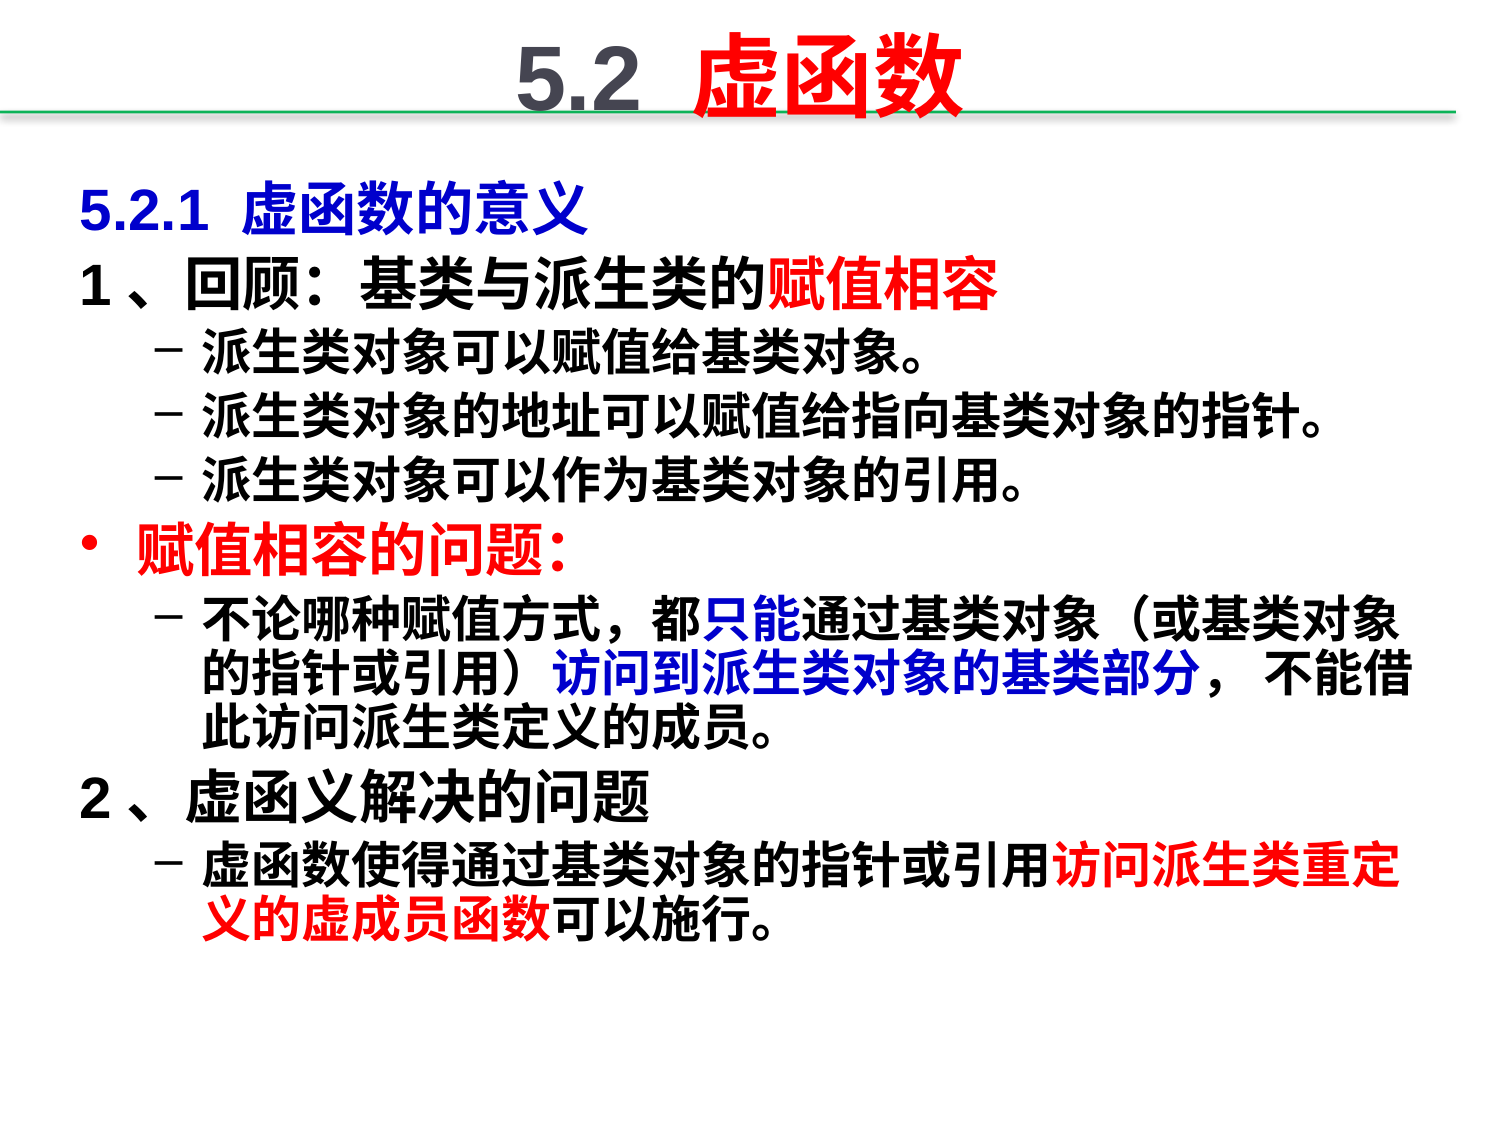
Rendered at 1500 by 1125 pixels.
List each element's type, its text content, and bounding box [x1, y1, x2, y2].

list 5.2.1 虚函数的意义 1、回顾：基类与派生类的赋值相容 派生类对象可以赋值给基类对象。 派生类对象的地址可以赋值给指向基类对象的指针。 派生类对象可以作为基类对象的引用。 赋值相容的问题： 不论哪种赋值方式，都只能通过基类对象（或基类对象的指针或引用）访问到派生类对象的基类部分， 不能借此访问派生类定义的成员。 2、虚函义解决的问题 虚函数使得通过基类对象的指针或引用访问派生类重定义的虚成员函数可以施行。 [64, 172, 1460, 1024]
title 5.2 虚函数 [112, 0, 1389, 150]
